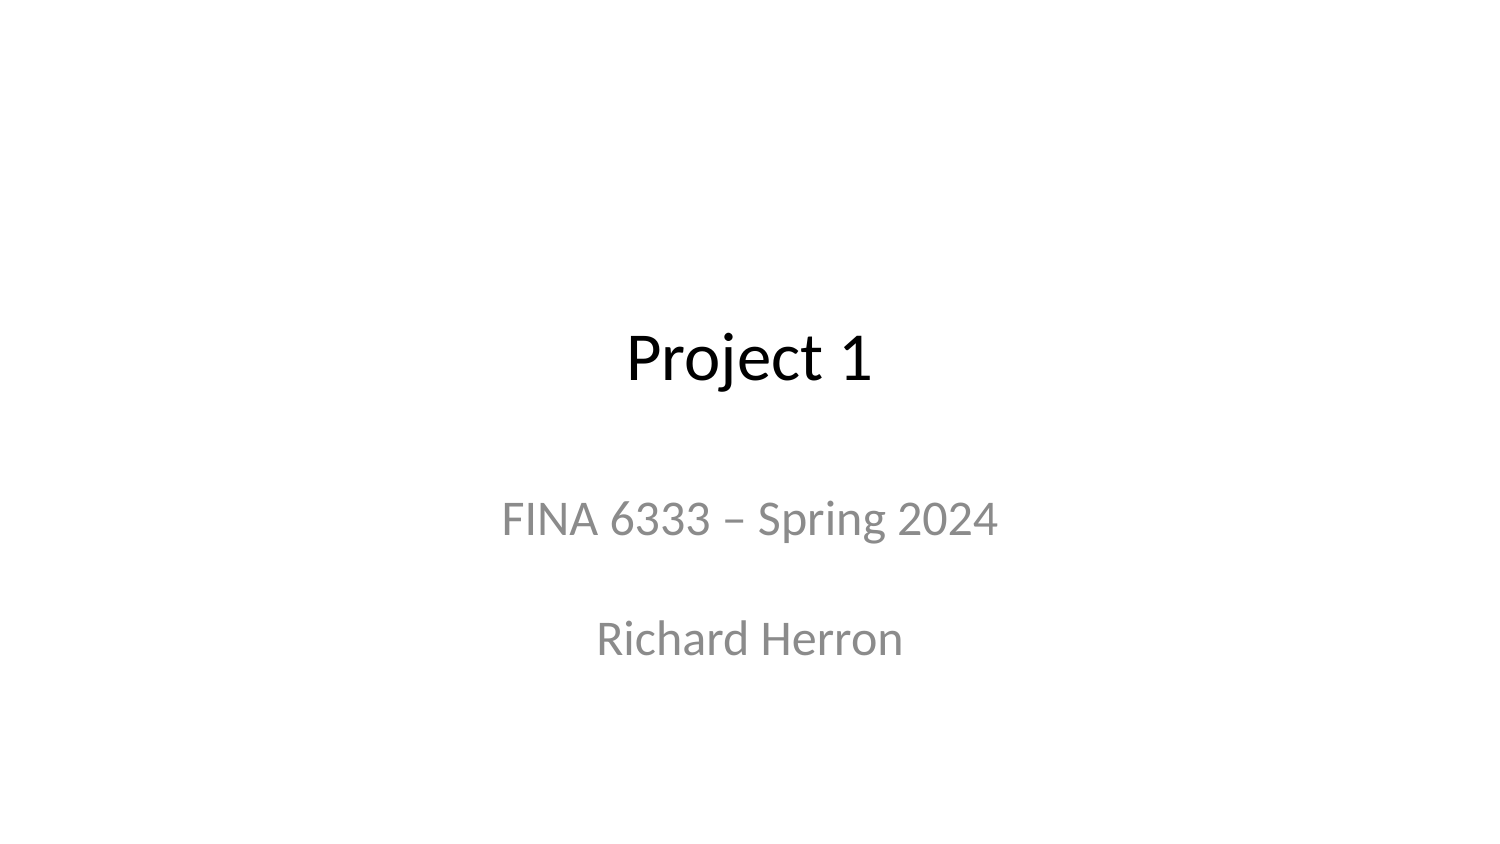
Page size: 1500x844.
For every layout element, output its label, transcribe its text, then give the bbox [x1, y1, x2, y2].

subtitle FINA 6333 – Spring 2024 Richard Herron [225, 478, 1275, 694]
title Project 1 [112, 262, 1388, 443]
